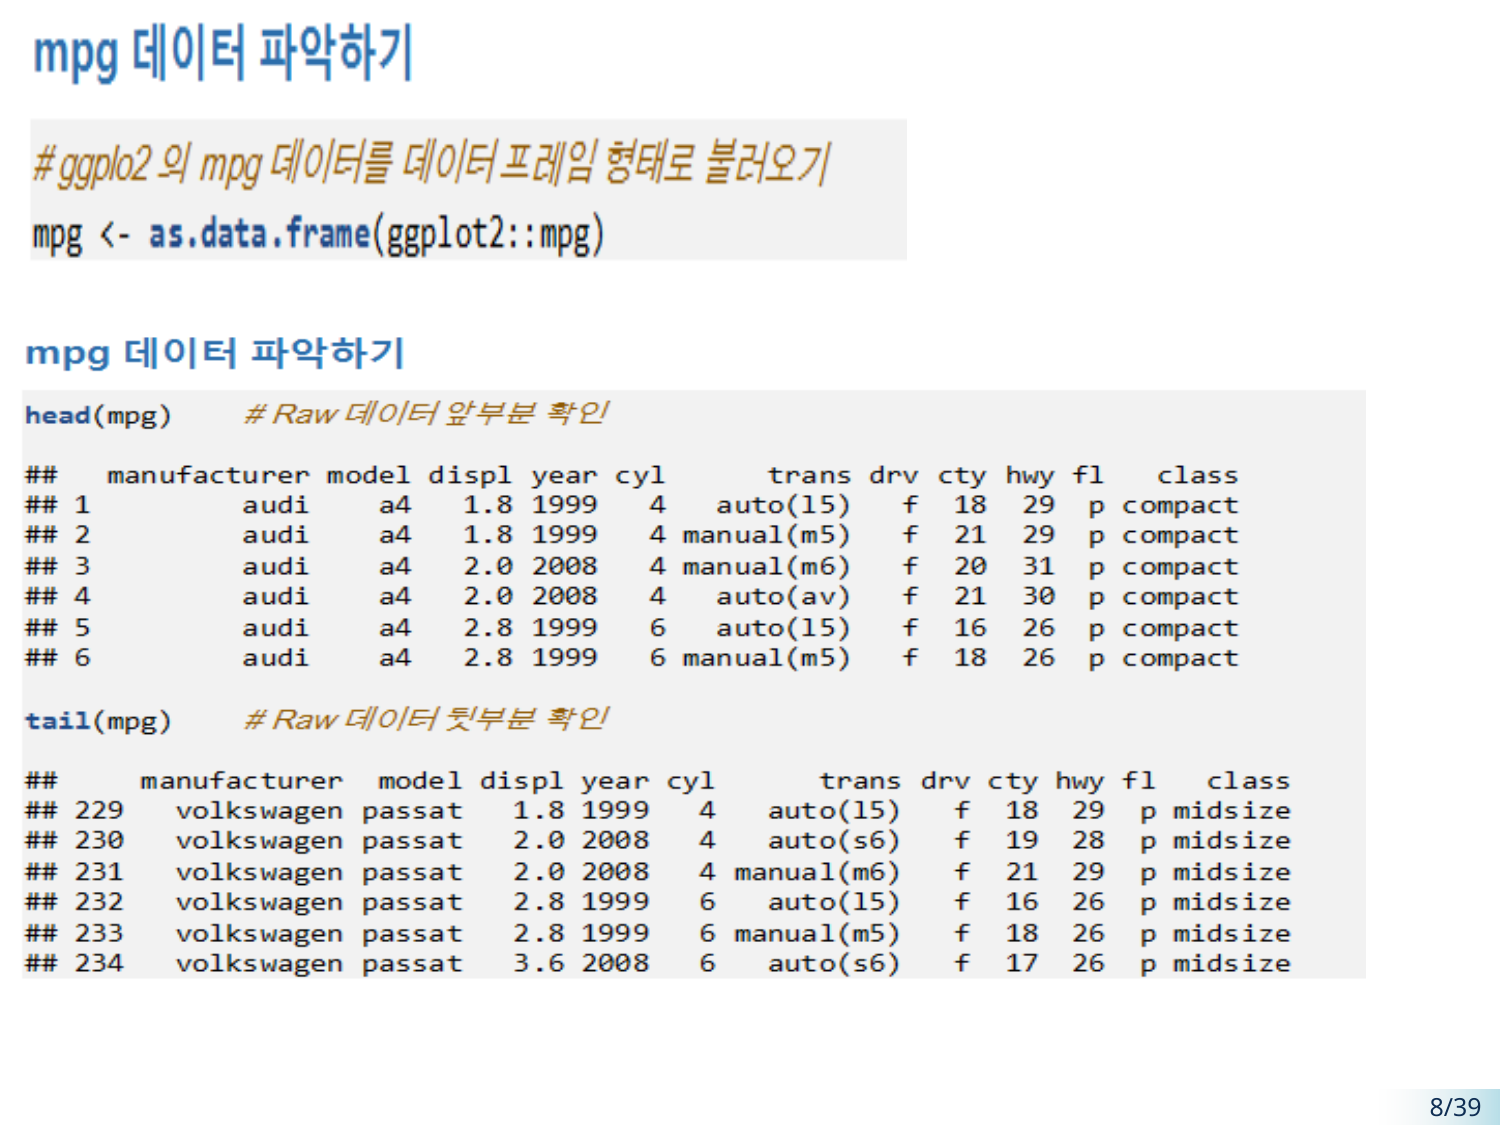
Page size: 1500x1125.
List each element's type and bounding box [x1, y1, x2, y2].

picture [0, 0, 1366, 1022]
